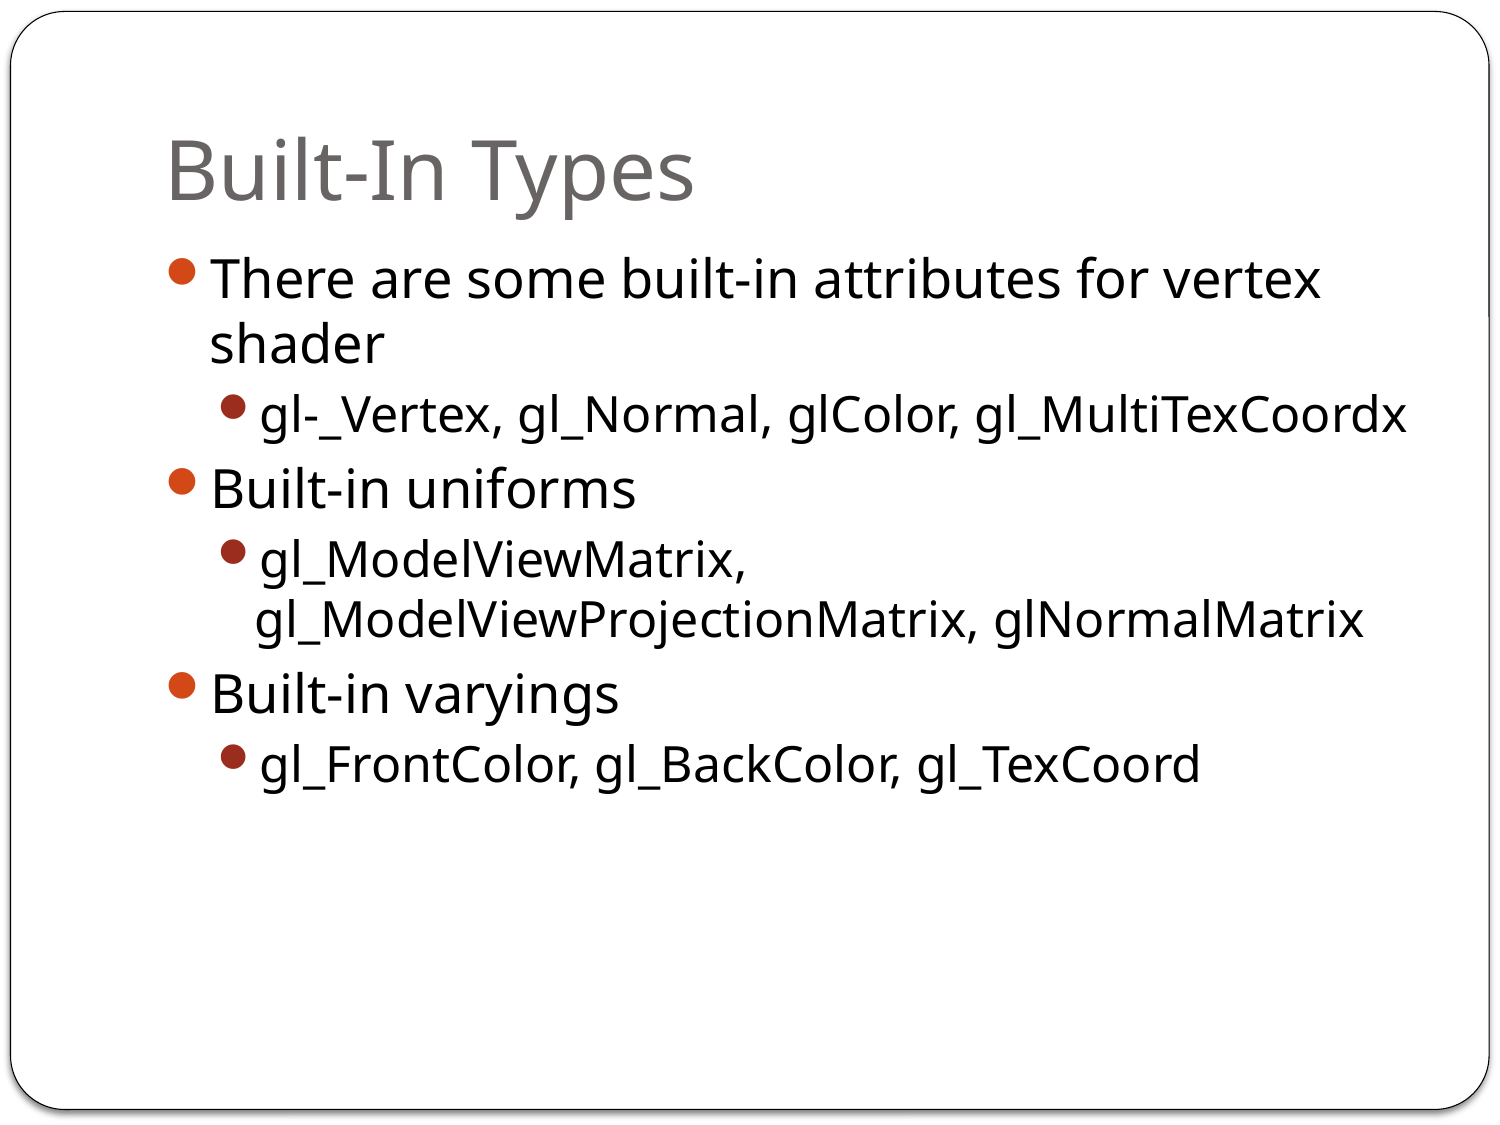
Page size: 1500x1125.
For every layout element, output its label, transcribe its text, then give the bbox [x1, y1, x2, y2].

list There are some built-in attributes for vertex shader gl-_Vertex, gl_Normal, glColor, gl_MultiTexCoordx Built-in uniforms gl_ModelViewMatrix, gl_ModelViewProjectionMatrix, glNormalMatrix Built-in varyings gl_FrontColor, gl_BackColor, gl_TexCoord [150, 237, 1425, 988]
title Built-In Types [150, 45, 1425, 233]
